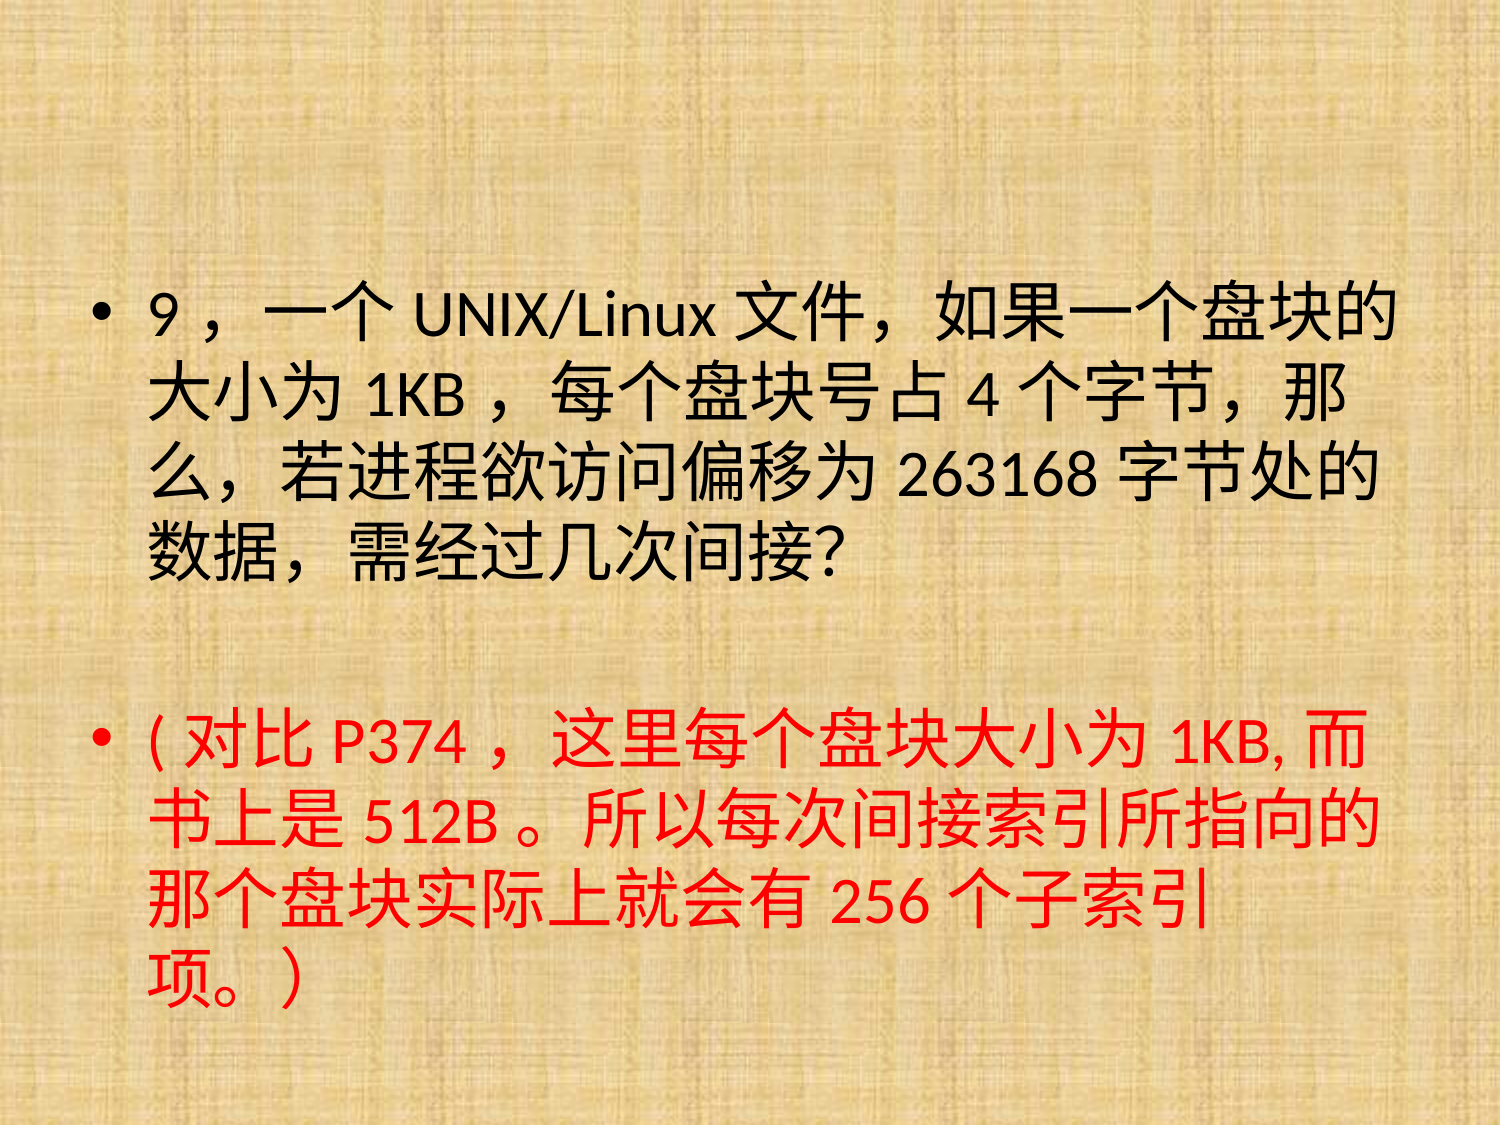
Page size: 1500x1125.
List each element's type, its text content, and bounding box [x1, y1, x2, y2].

list 9，一个UNIX/Linux文件，如果一个盘块的大小为1KB，每个盘块号占4个字节，那么，若进程欲访问偏移为263168字节处的数据，需经过几次间接？ (对比P374，这里每个盘块大小为1KB,而书上是512B。所以每次间接索引所指向的那个盘块实际上就会有256个子索引项。） [75, 262, 1425, 1005]
picture [0, 0, 1500, 1125]
